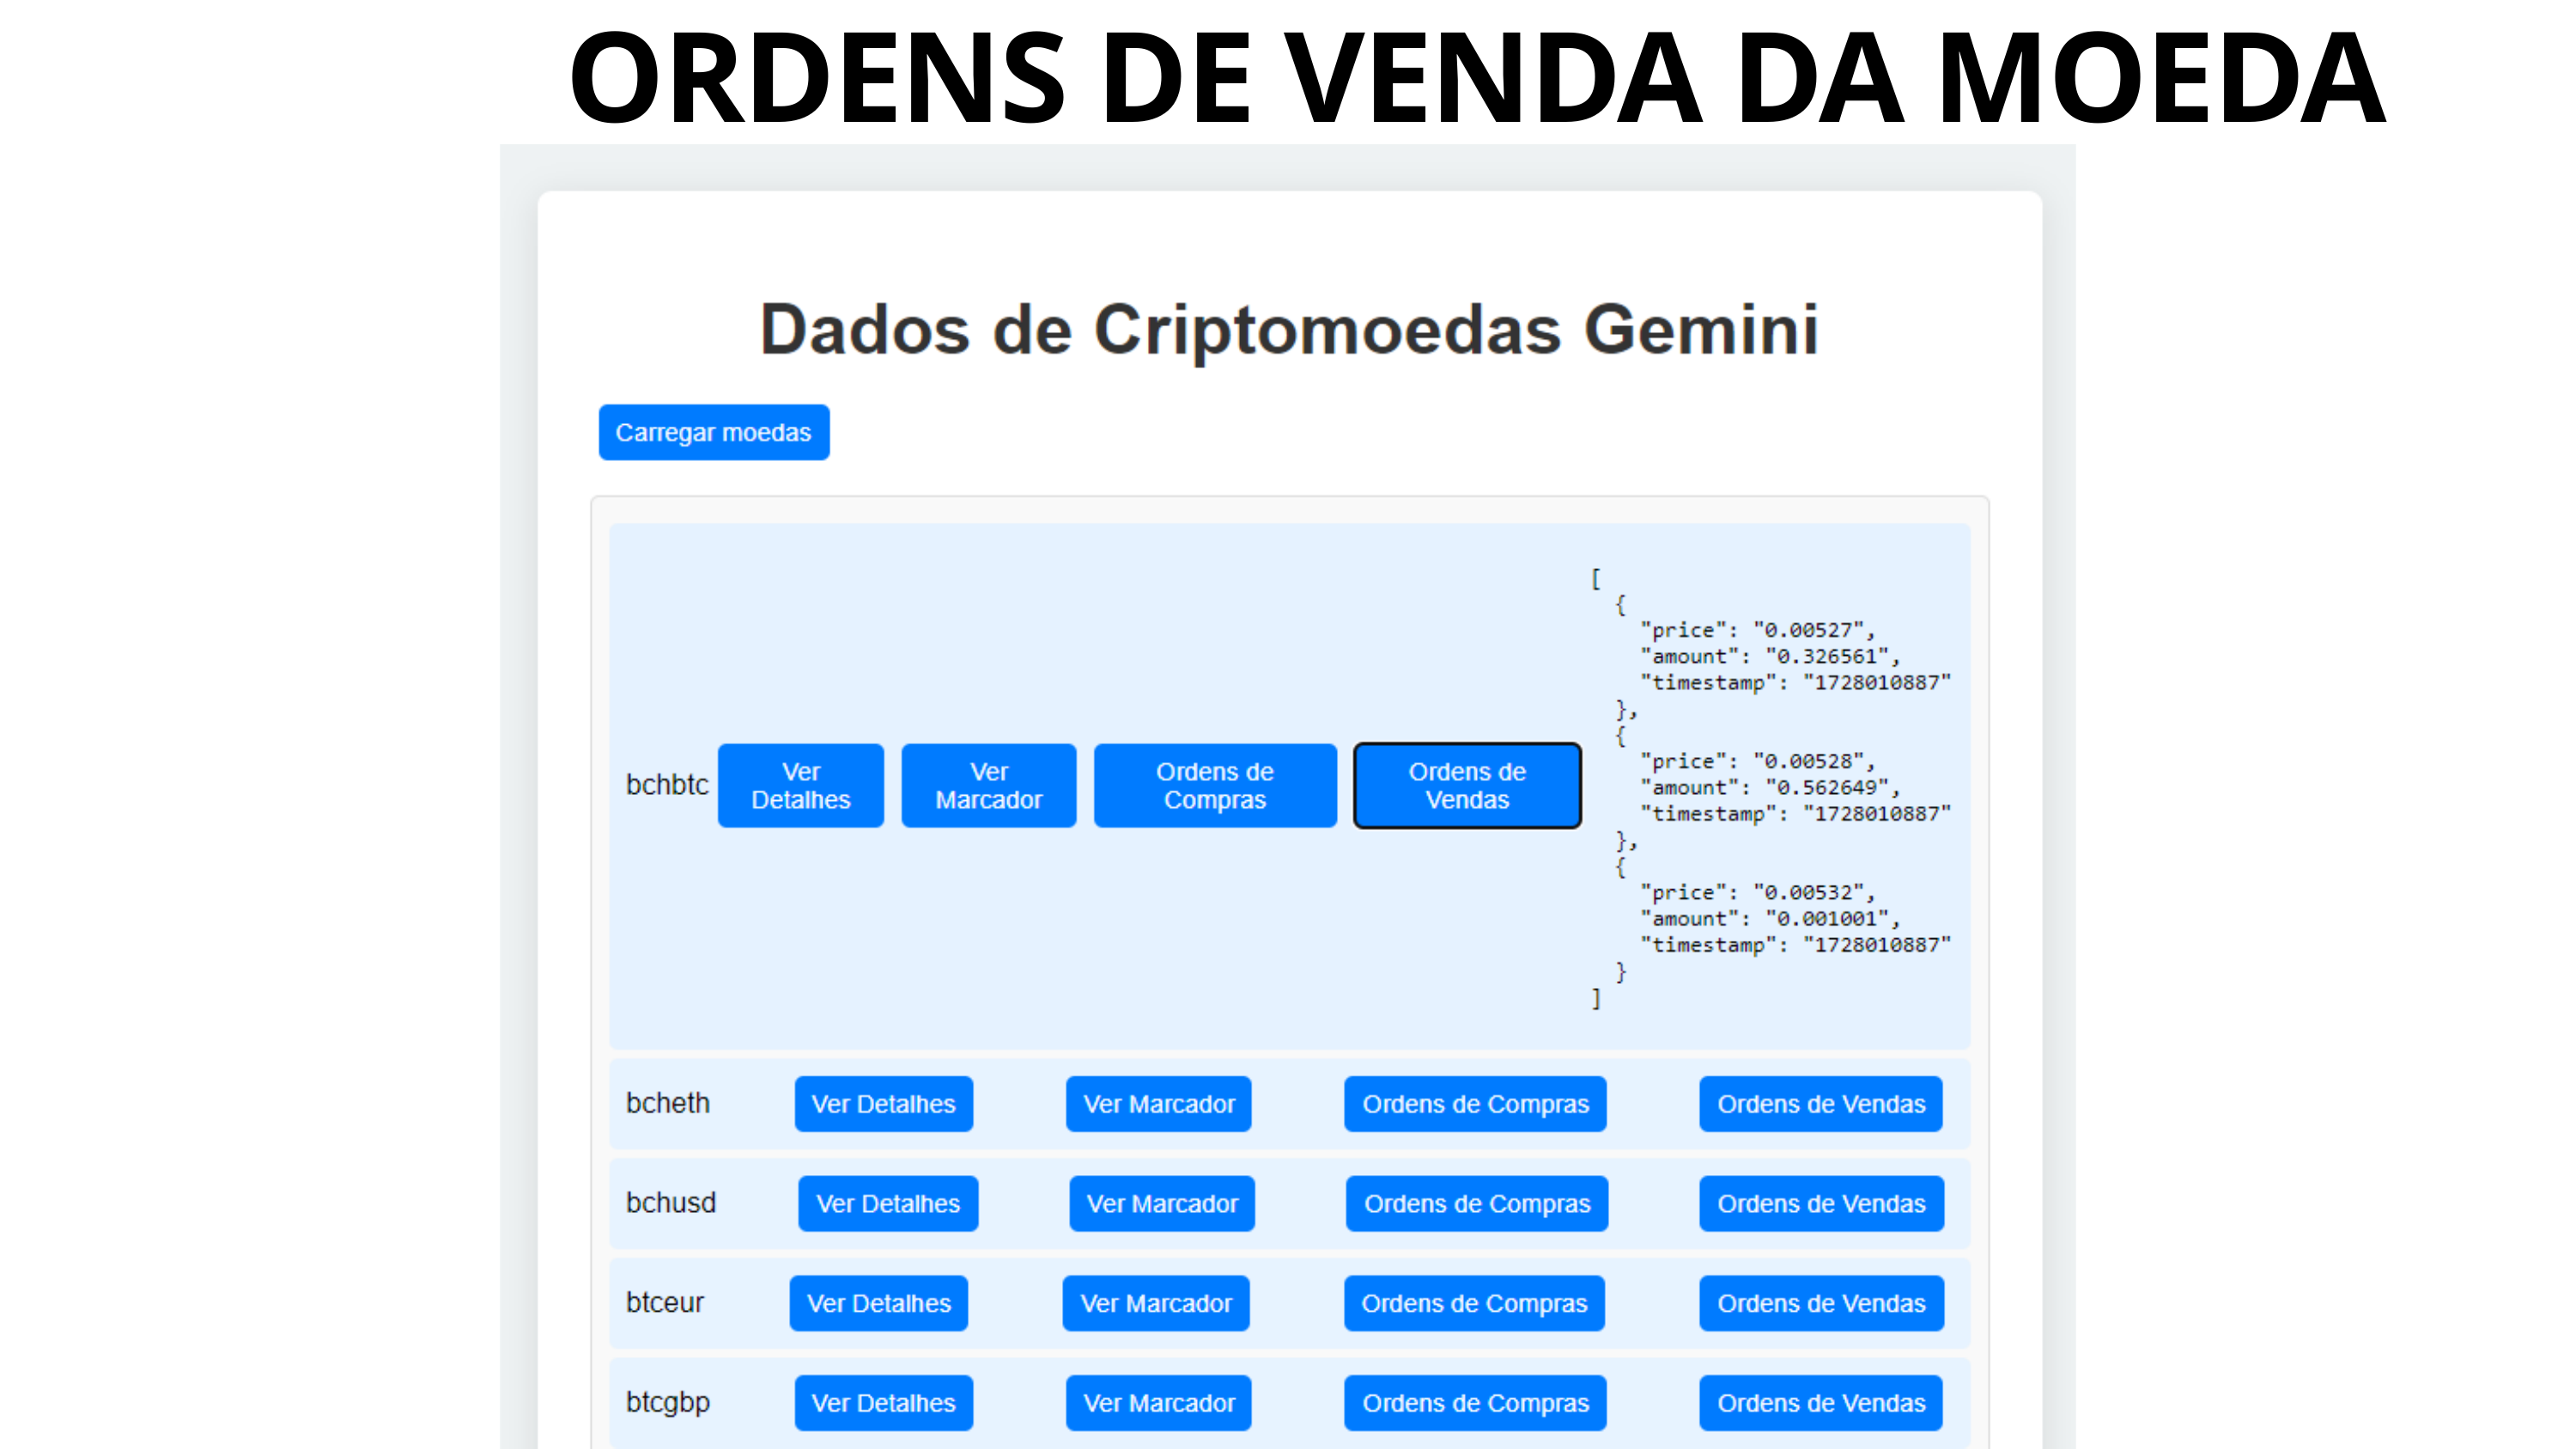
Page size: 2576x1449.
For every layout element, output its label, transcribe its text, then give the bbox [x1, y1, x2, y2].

text_box ORDENS DE VENDA DA MOEDA [565, 0, 2390, 148]
text_box [500, 144, 2076, 1449]
